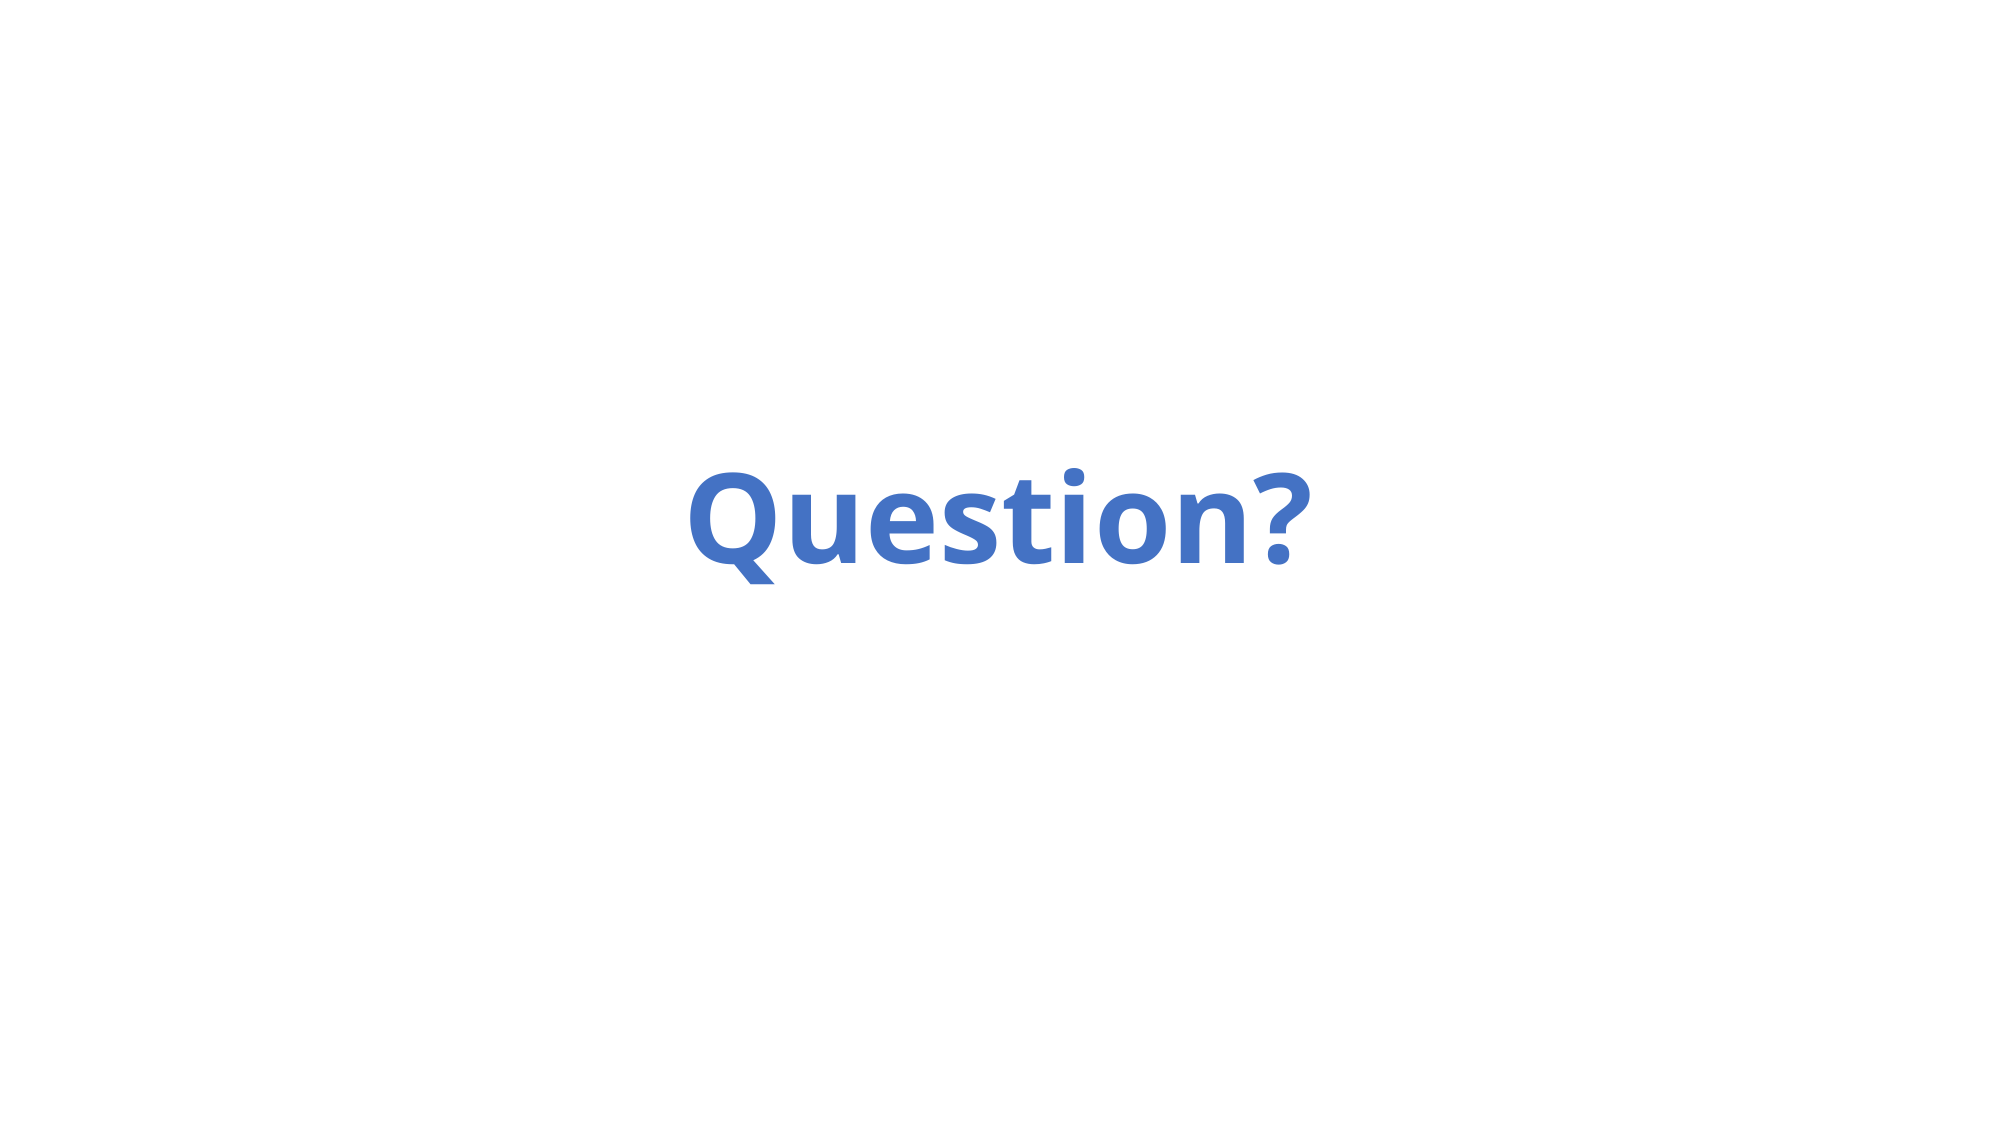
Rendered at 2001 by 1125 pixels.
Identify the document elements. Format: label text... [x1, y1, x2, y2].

title Question? [136, 280, 1862, 749]
